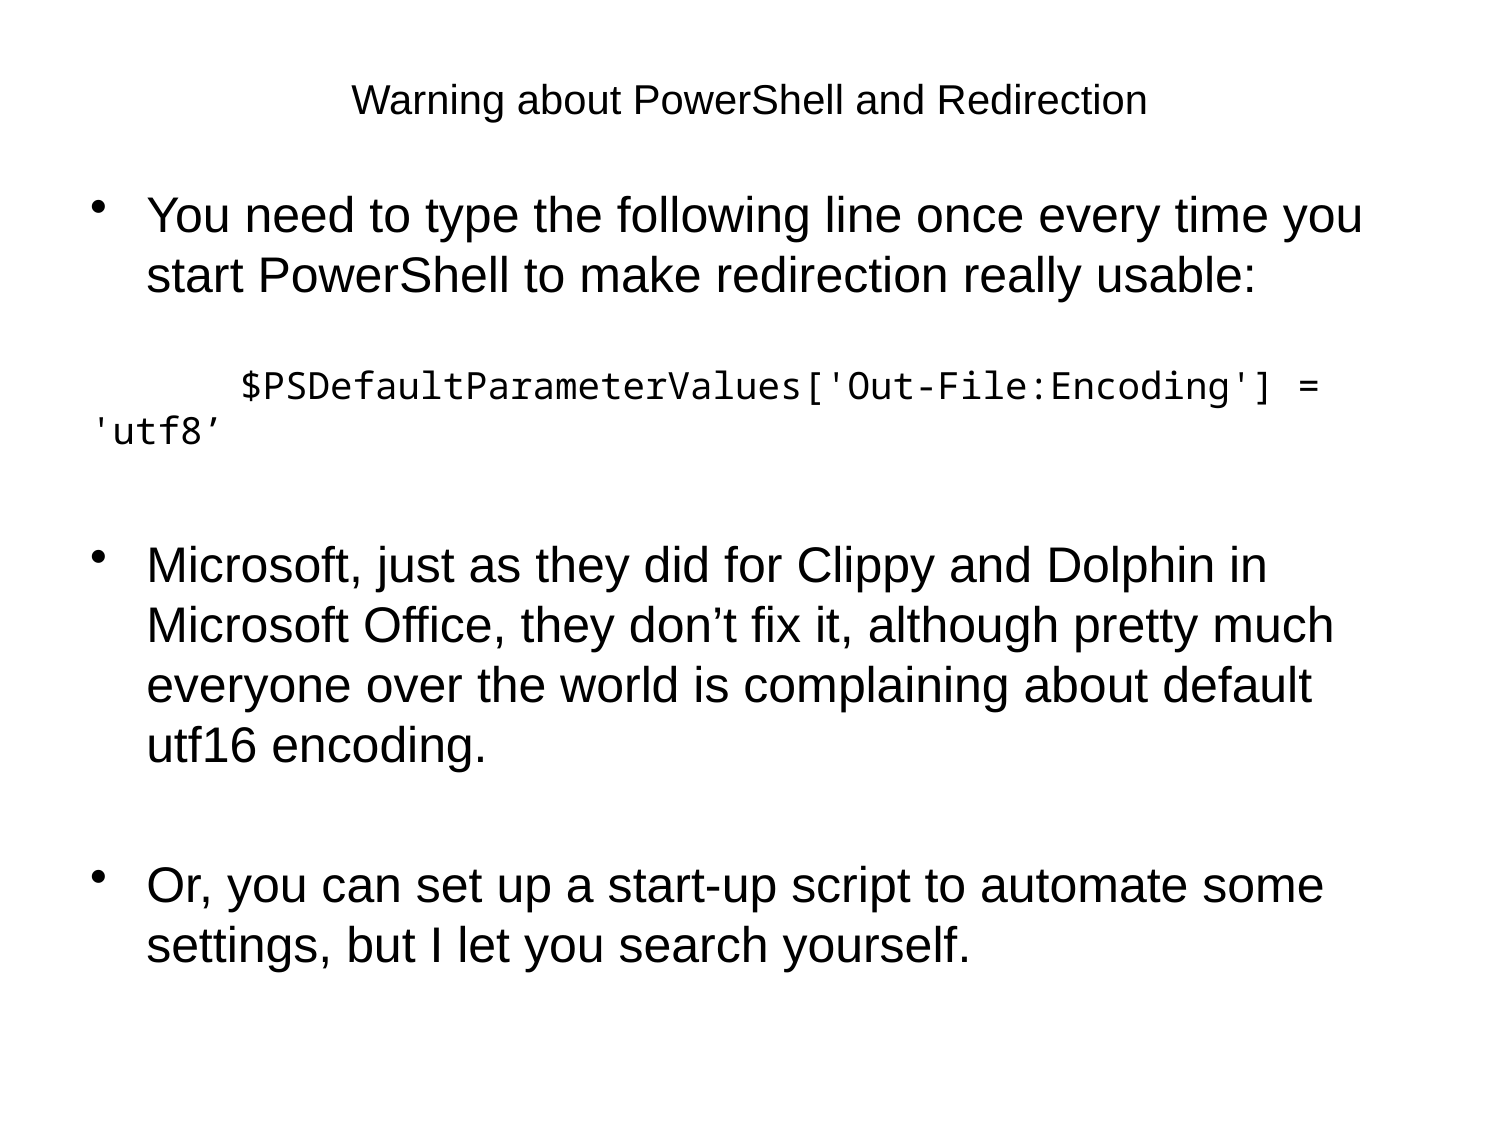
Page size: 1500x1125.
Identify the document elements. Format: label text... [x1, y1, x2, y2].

list You need to type the following line once every time you start PowerShell to make redirection really usable: $PSDefaultParameterValues['Out-File:Encoding'] = 'utf8’ Microsoft, just as they did for Clippy and Dolphin in Microsoft Office, they don’t fix it, although pretty much everyone over the world is complaining about default utf16 encoding. Or, you can set up a start-up script to automate some settings, but I let you search yourself. [75, 174, 1425, 1005]
title Warning about PowerShell and Redirection [75, 45, 1425, 150]
